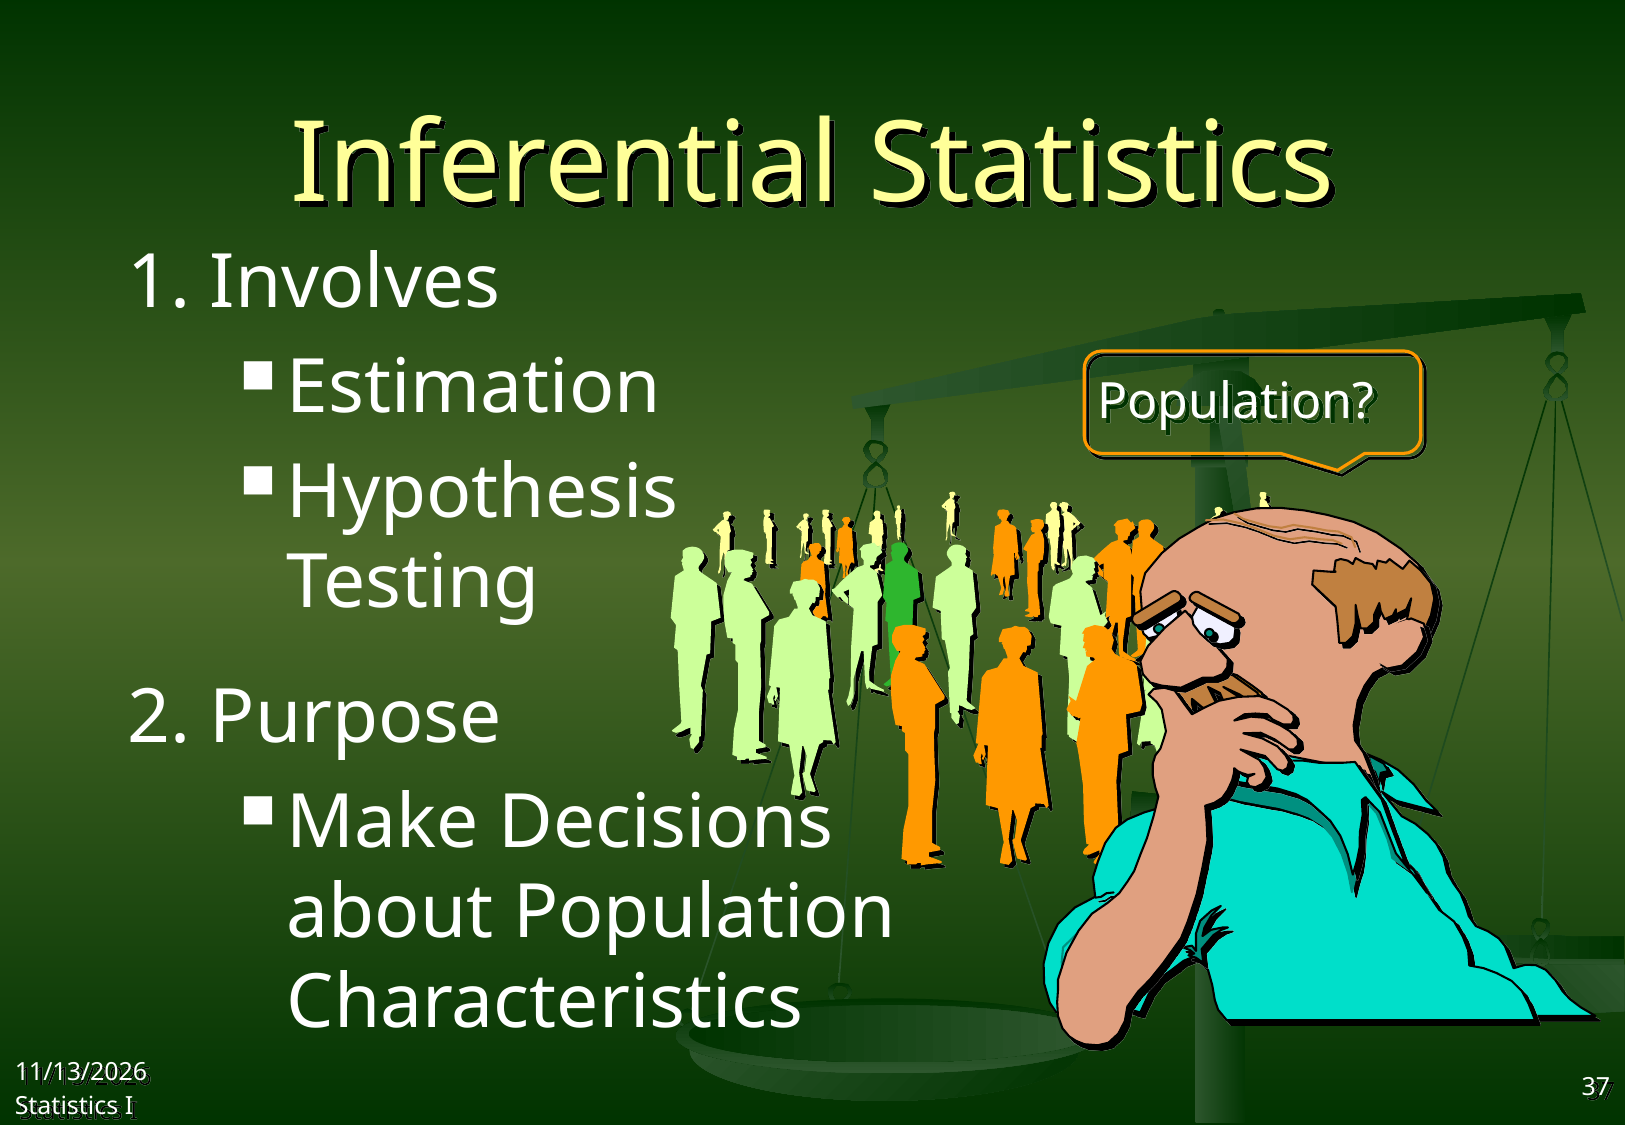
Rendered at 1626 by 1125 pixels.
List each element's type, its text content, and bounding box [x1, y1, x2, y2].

list 1. Involves Estimation Hypothesis Testing 2. Purpose Make Decisions about Population Characteristics [112, 224, 962, 1063]
text_box Population? [1082, 361, 1436, 436]
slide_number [0, 1049, 380, 1125]
title Inferential Statistics [91, 62, 1535, 251]
text_box [1084, 436, 1421, 471]
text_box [670, 491, 1596, 1046]
slide_number 37 [1245, 1049, 1625, 1125]
text_box [1086, 350, 1420, 361]
